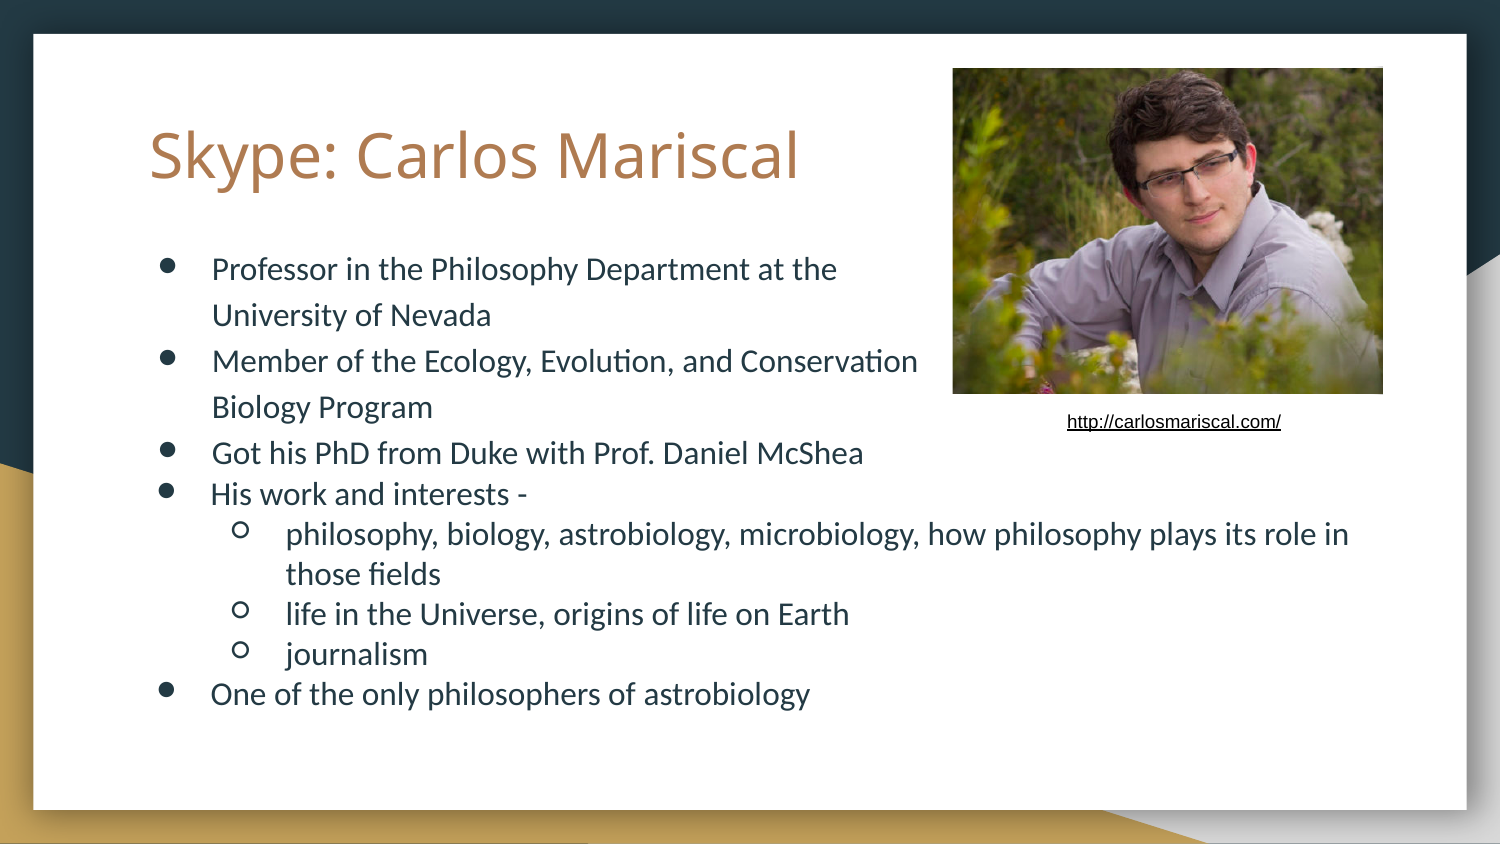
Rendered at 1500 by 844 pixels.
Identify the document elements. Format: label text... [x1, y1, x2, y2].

title Skype: Carlos Mariscal [134, 101, 947, 226]
list Professor in the Philosophy Department at the University of Nevada Member of the Ecology, Evolution, and Conservation Biology Program Got his PhD from Duke with Prof. Daniel McShea [121, 226, 964, 457]
text_box His work and interests - philosophy, biology, astrobiology, microbiology, how philosophy plays its role in those fields life in the Universe, origins of life on Earth journalism One of the only philosophers of astrobiology [120, 457, 1380, 795]
picture [952, 66, 1384, 395]
text_box http://carlosmariscal.com/ [1052, 402, 1308, 429]
